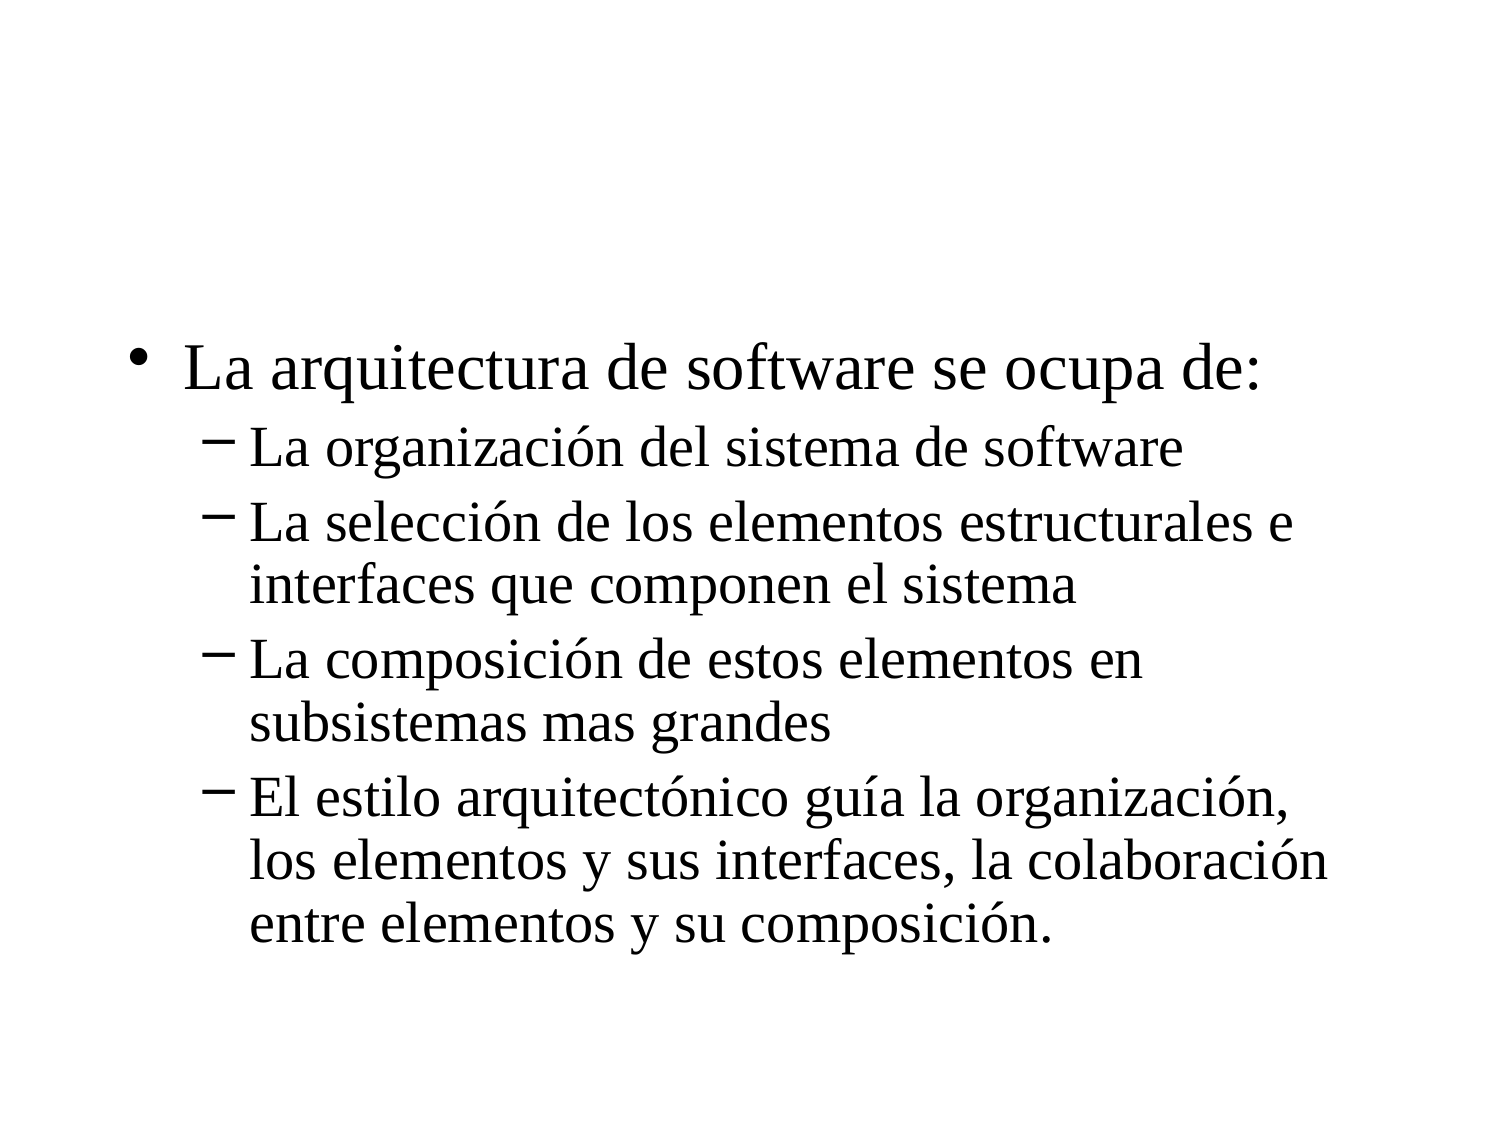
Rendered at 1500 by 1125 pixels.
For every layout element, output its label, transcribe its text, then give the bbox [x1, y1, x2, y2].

list La arquitectura de software se ocupa de: La organización del sistema de software La selección de los elementos estructurales e interfaces que componen el sistema La composición de estos elementos en subsistemas mas grandes El estilo arquitectónico guía la organización, los elementos y sus interfaces, la colaboración entre elementos y su composición. [112, 324, 1388, 1001]
